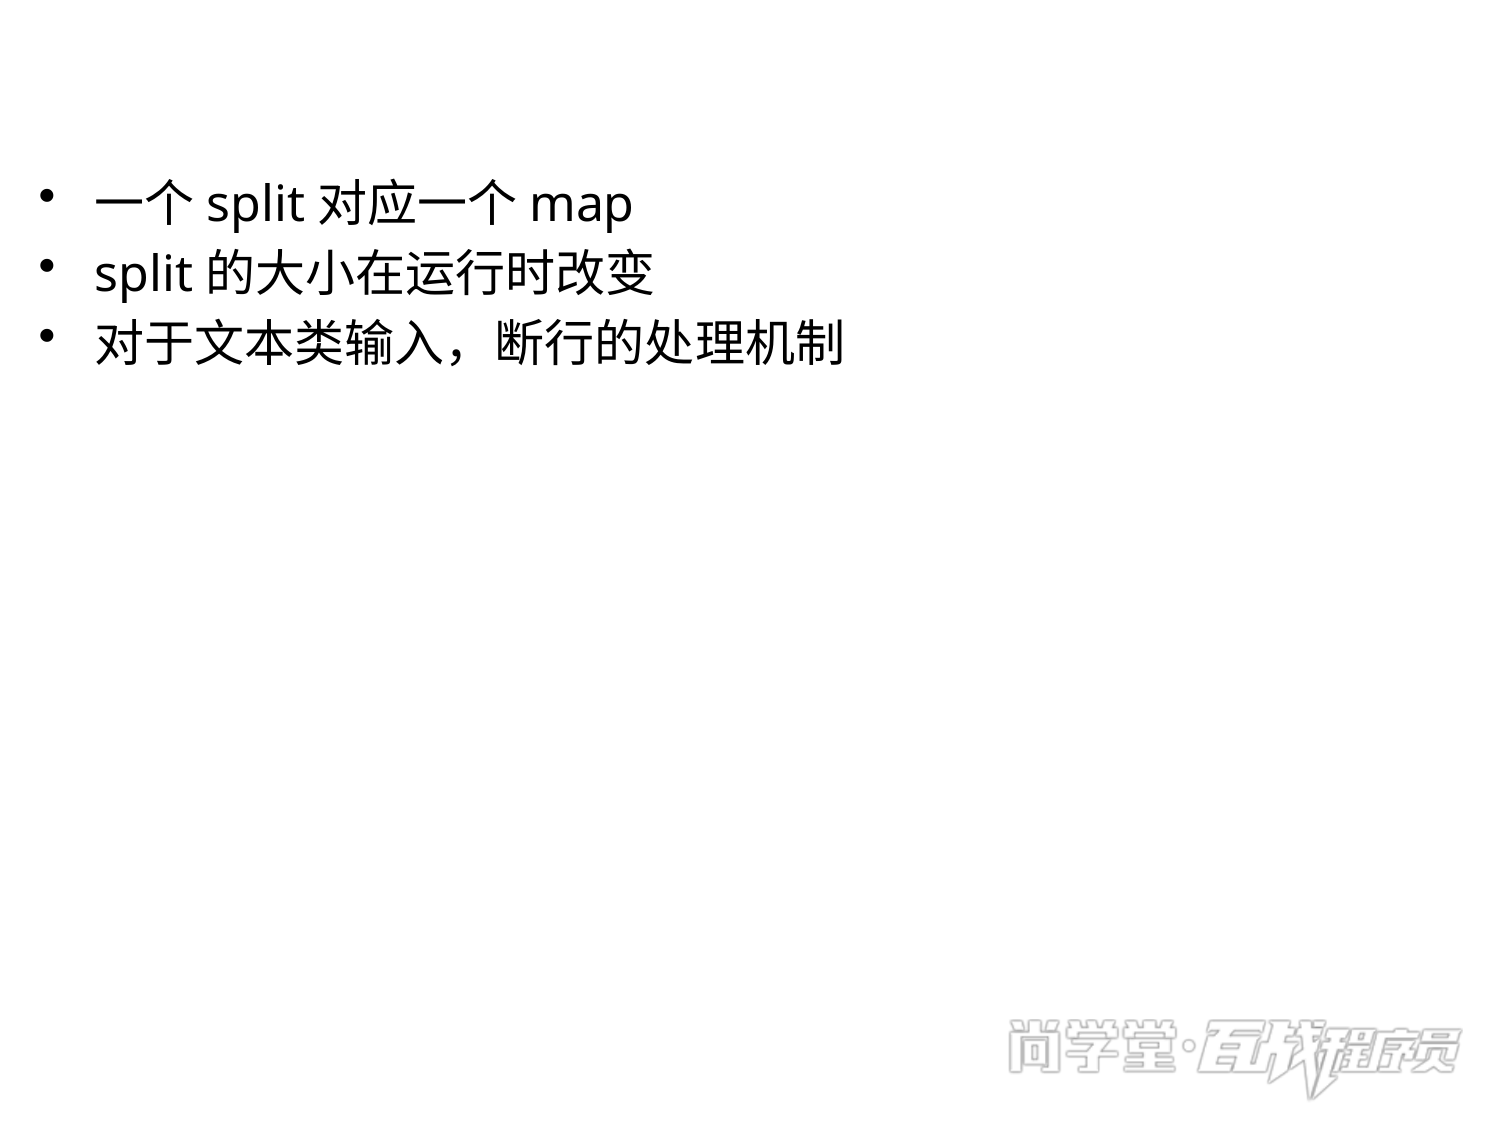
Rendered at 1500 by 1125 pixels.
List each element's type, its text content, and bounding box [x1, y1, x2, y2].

picture [1008, 1019, 1463, 1103]
list 一个split对应一个map split的大小在运行时改变 对于文本类输入，断行的处理机制 [23, 164, 1465, 997]
